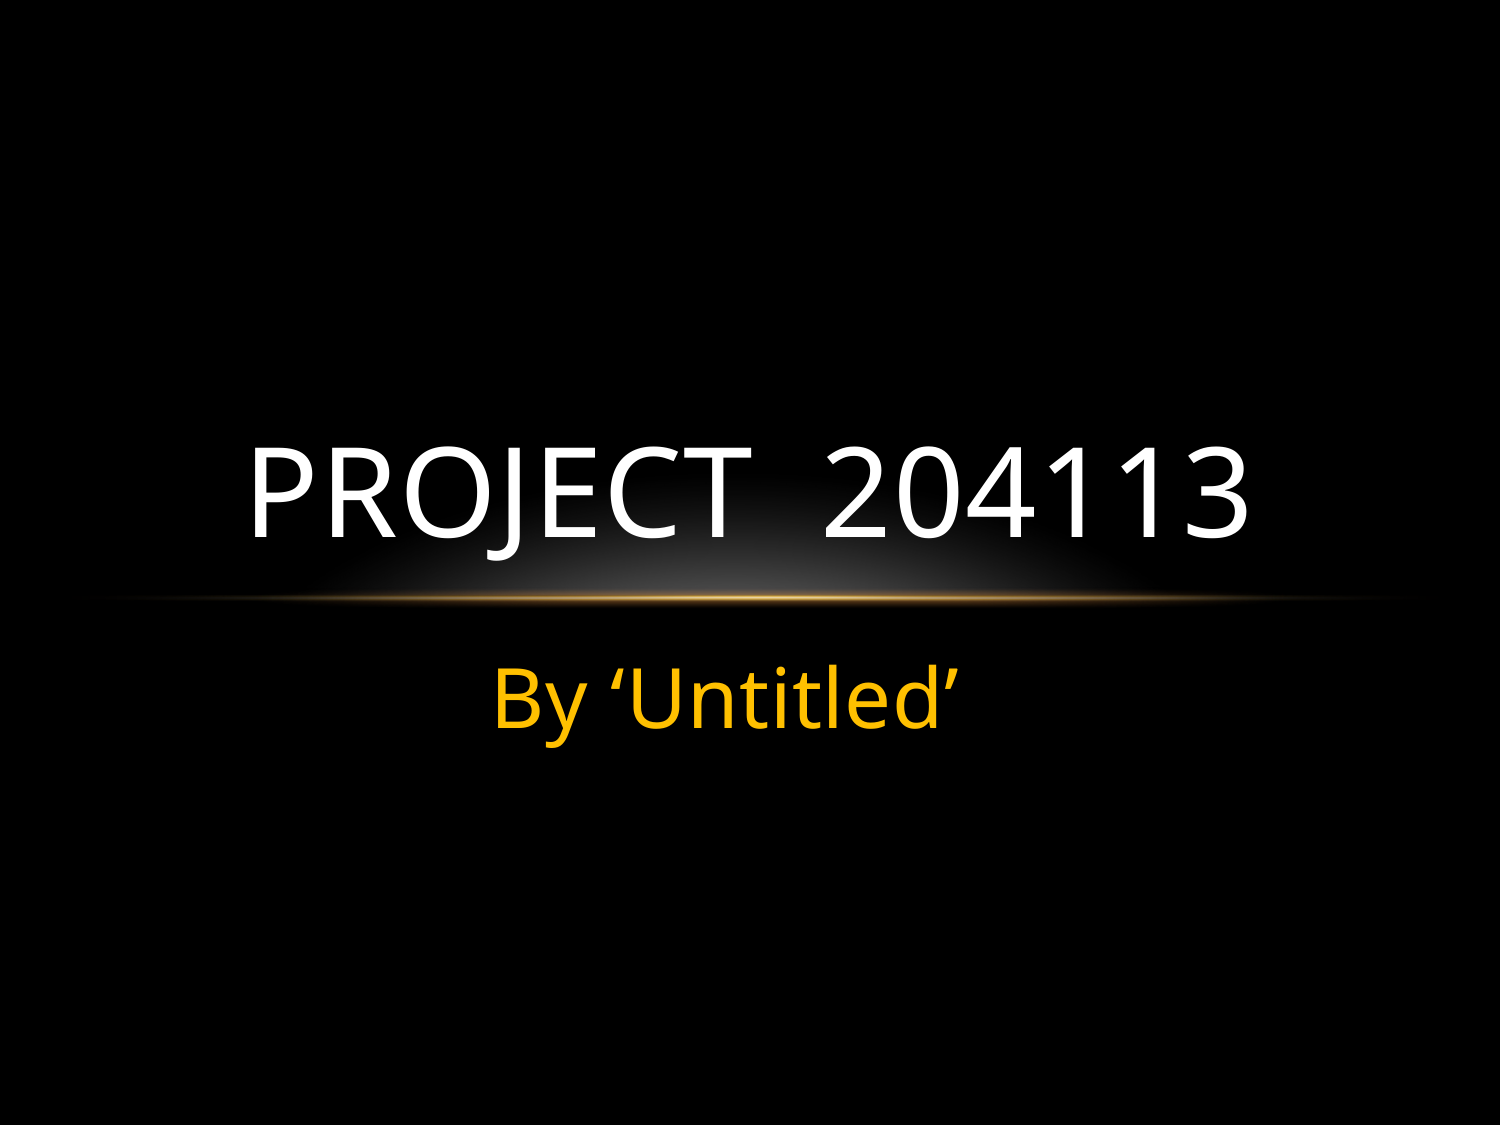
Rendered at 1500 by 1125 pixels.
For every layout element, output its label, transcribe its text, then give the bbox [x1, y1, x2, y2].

subtitle By ‘Untitled’ [200, 637, 1250, 925]
title Project 204113 [112, 329, 1388, 571]
picture [0, 0, 1500, 750]
